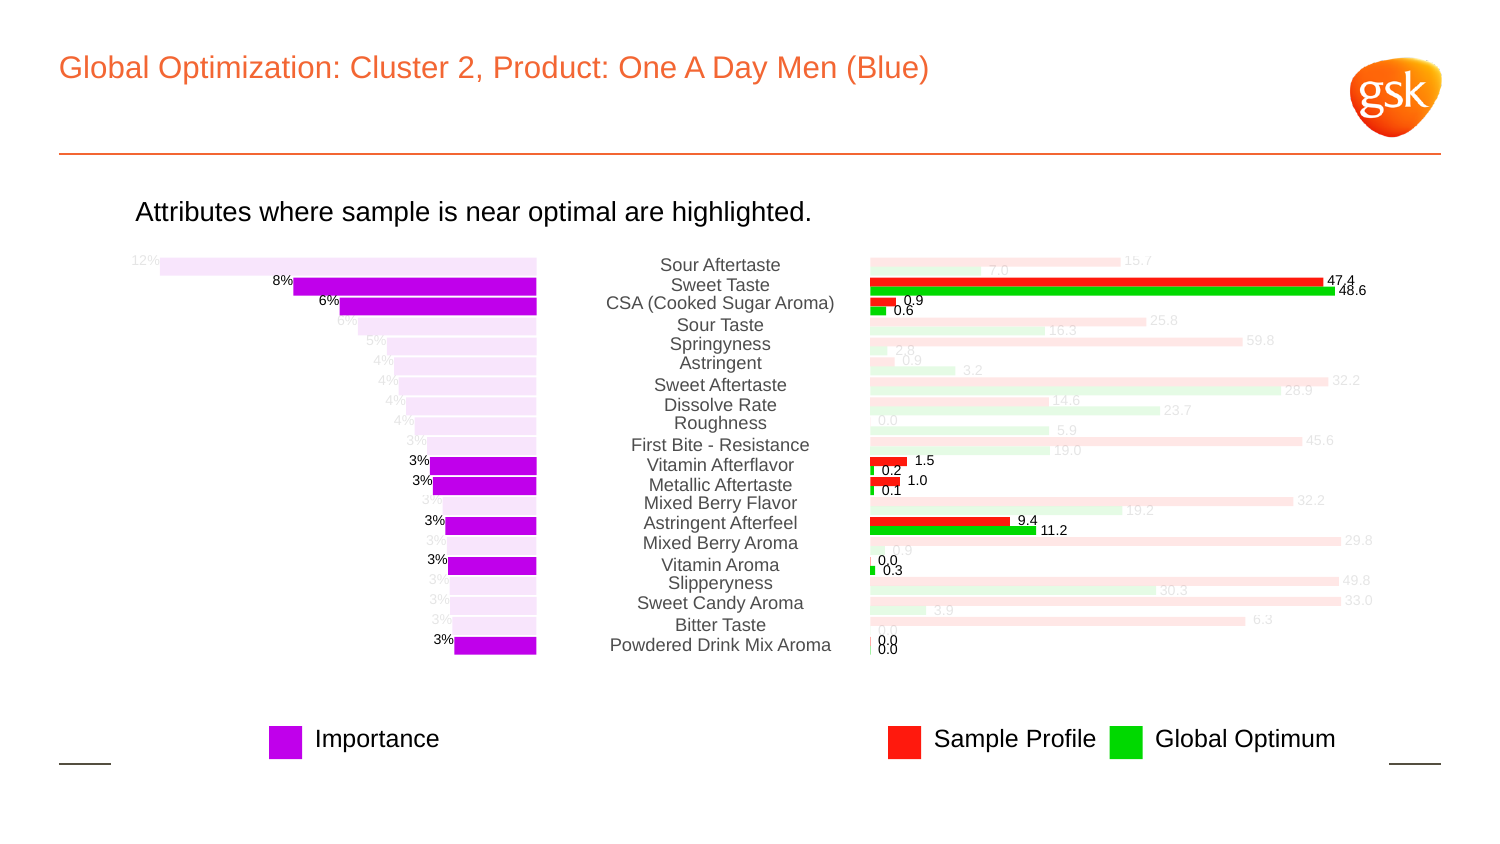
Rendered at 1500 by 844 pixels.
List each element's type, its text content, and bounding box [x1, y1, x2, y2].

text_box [112, 194, 1388, 796]
title Global Optimization: Cluster 2, Product: One A Day Men (Blue) [58, 47, 1302, 86]
picture [1333, 38, 1457, 157]
